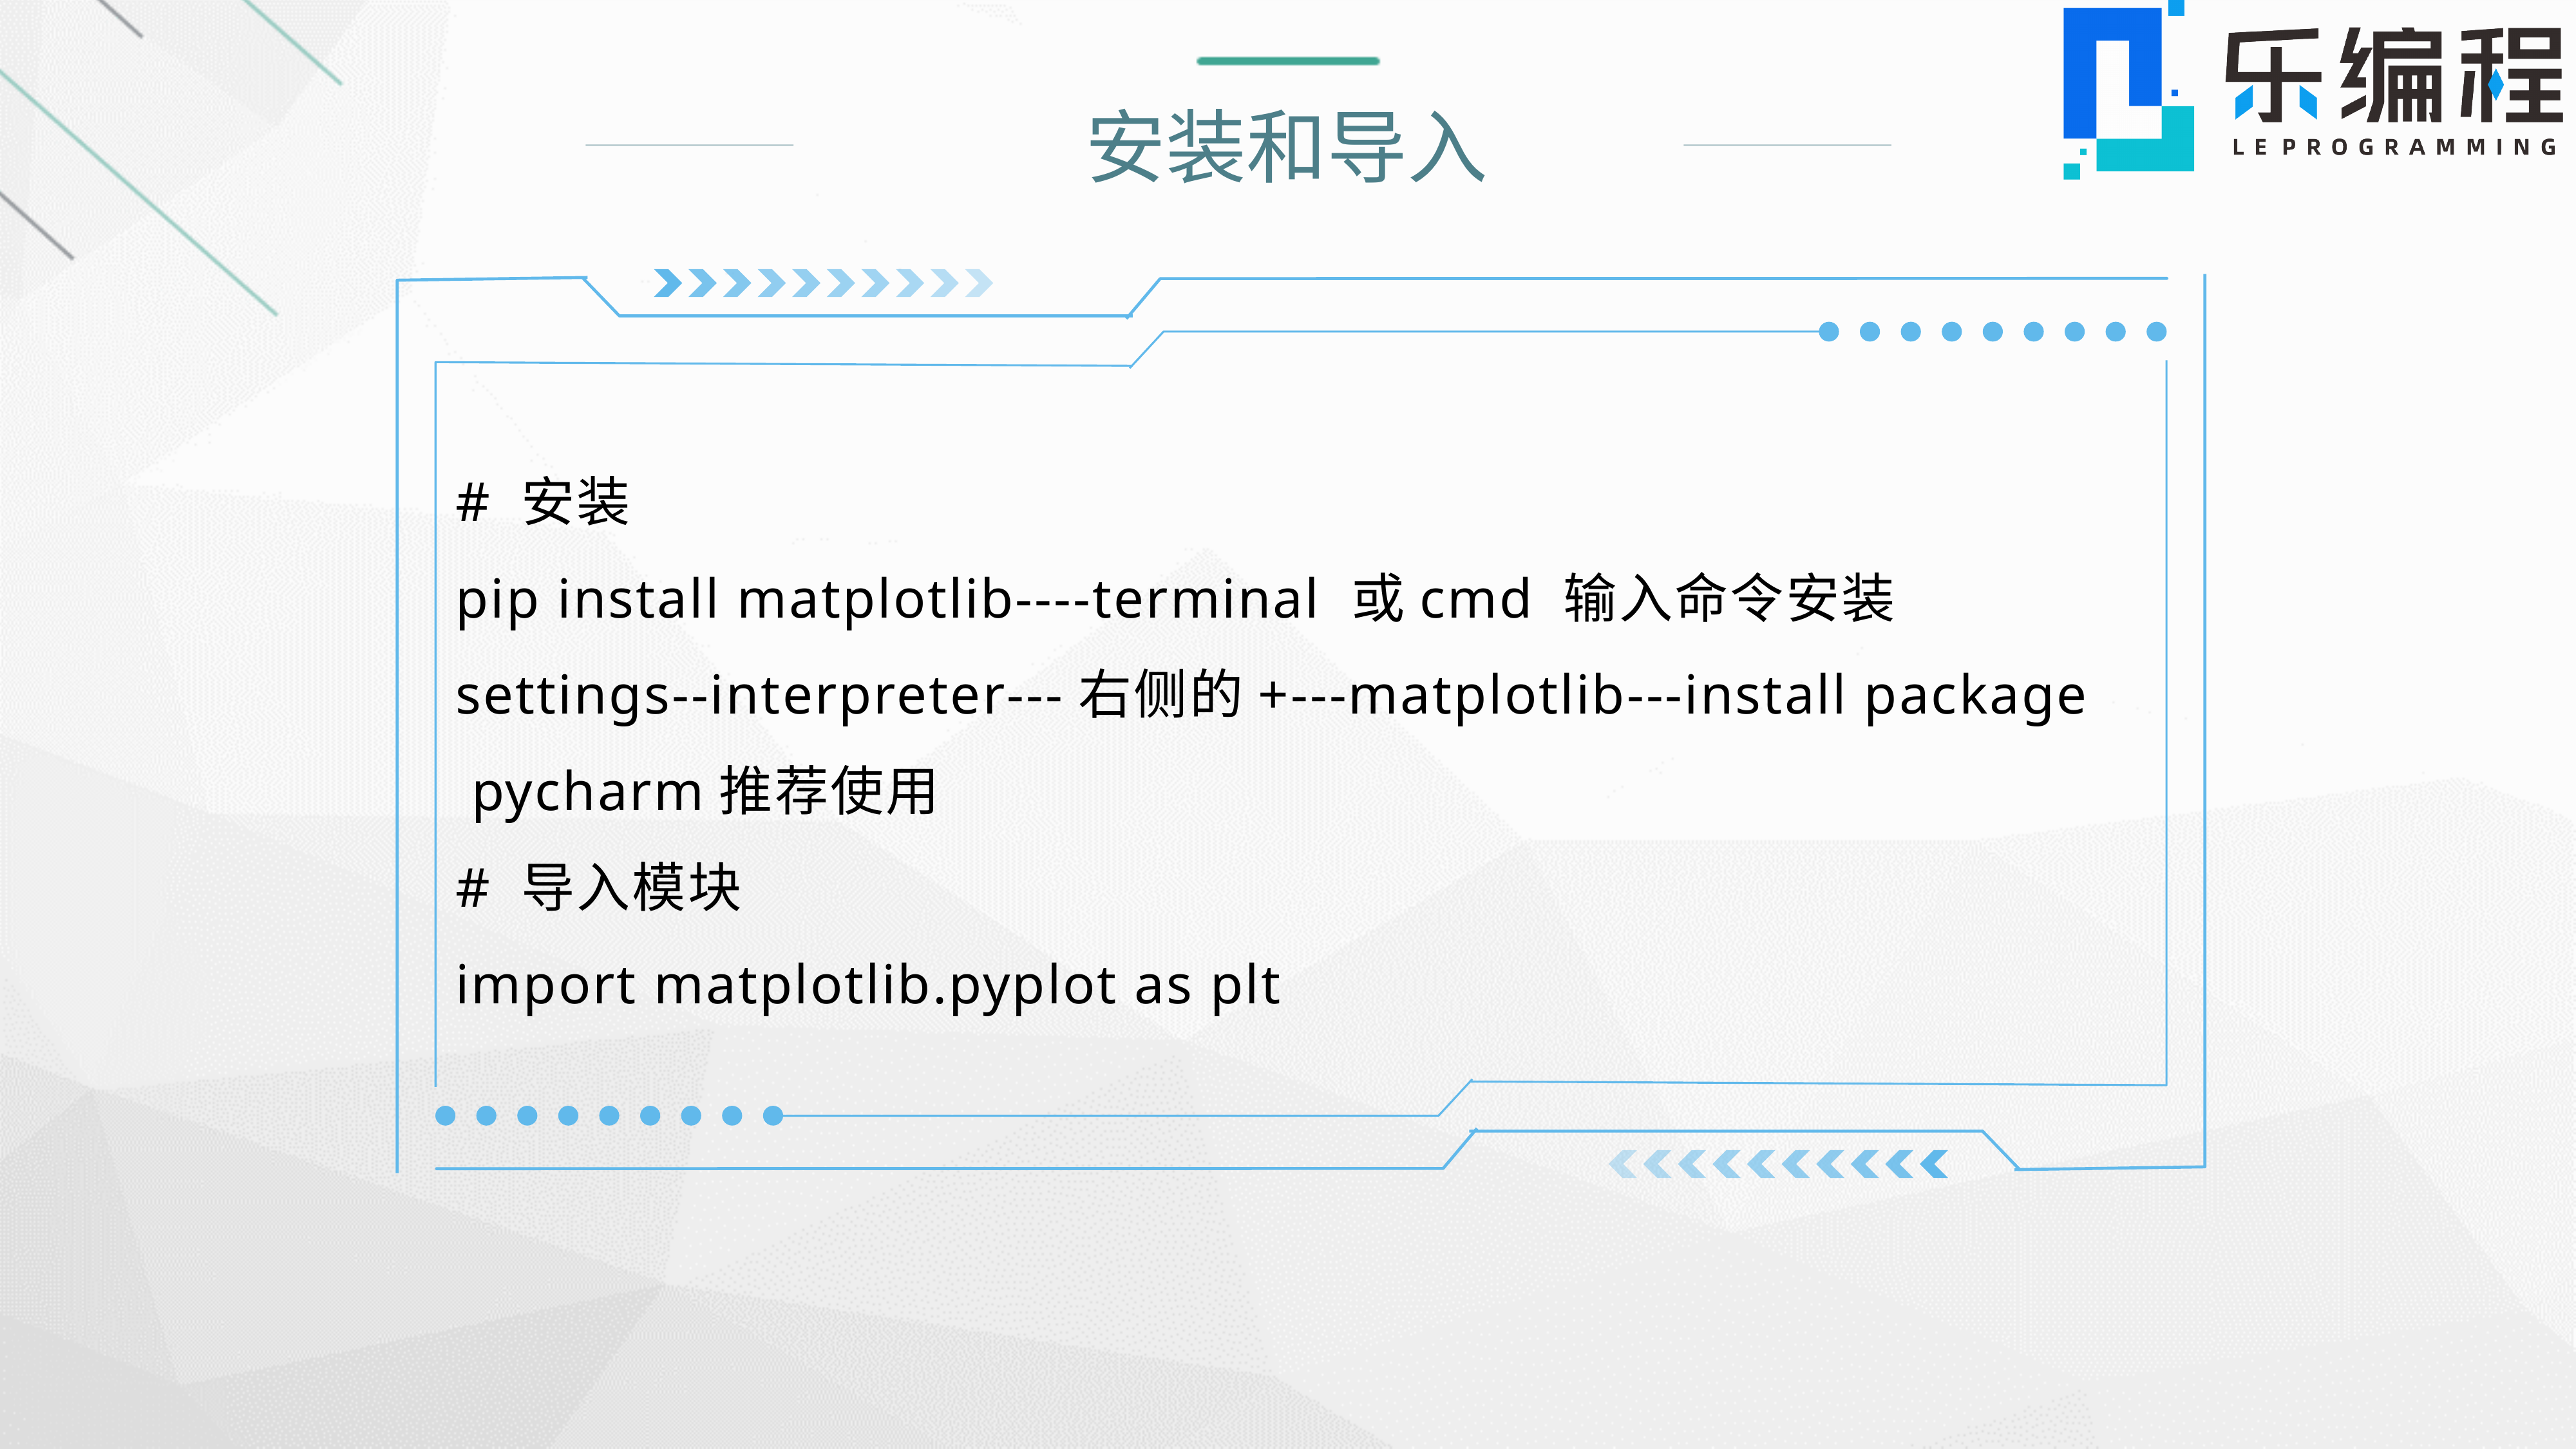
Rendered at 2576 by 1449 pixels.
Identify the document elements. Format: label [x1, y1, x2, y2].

text_box [0, 0, 2576, 1449]
text_box [397, 269, 2205, 1179]
text_box [585, 91, 1892, 199]
